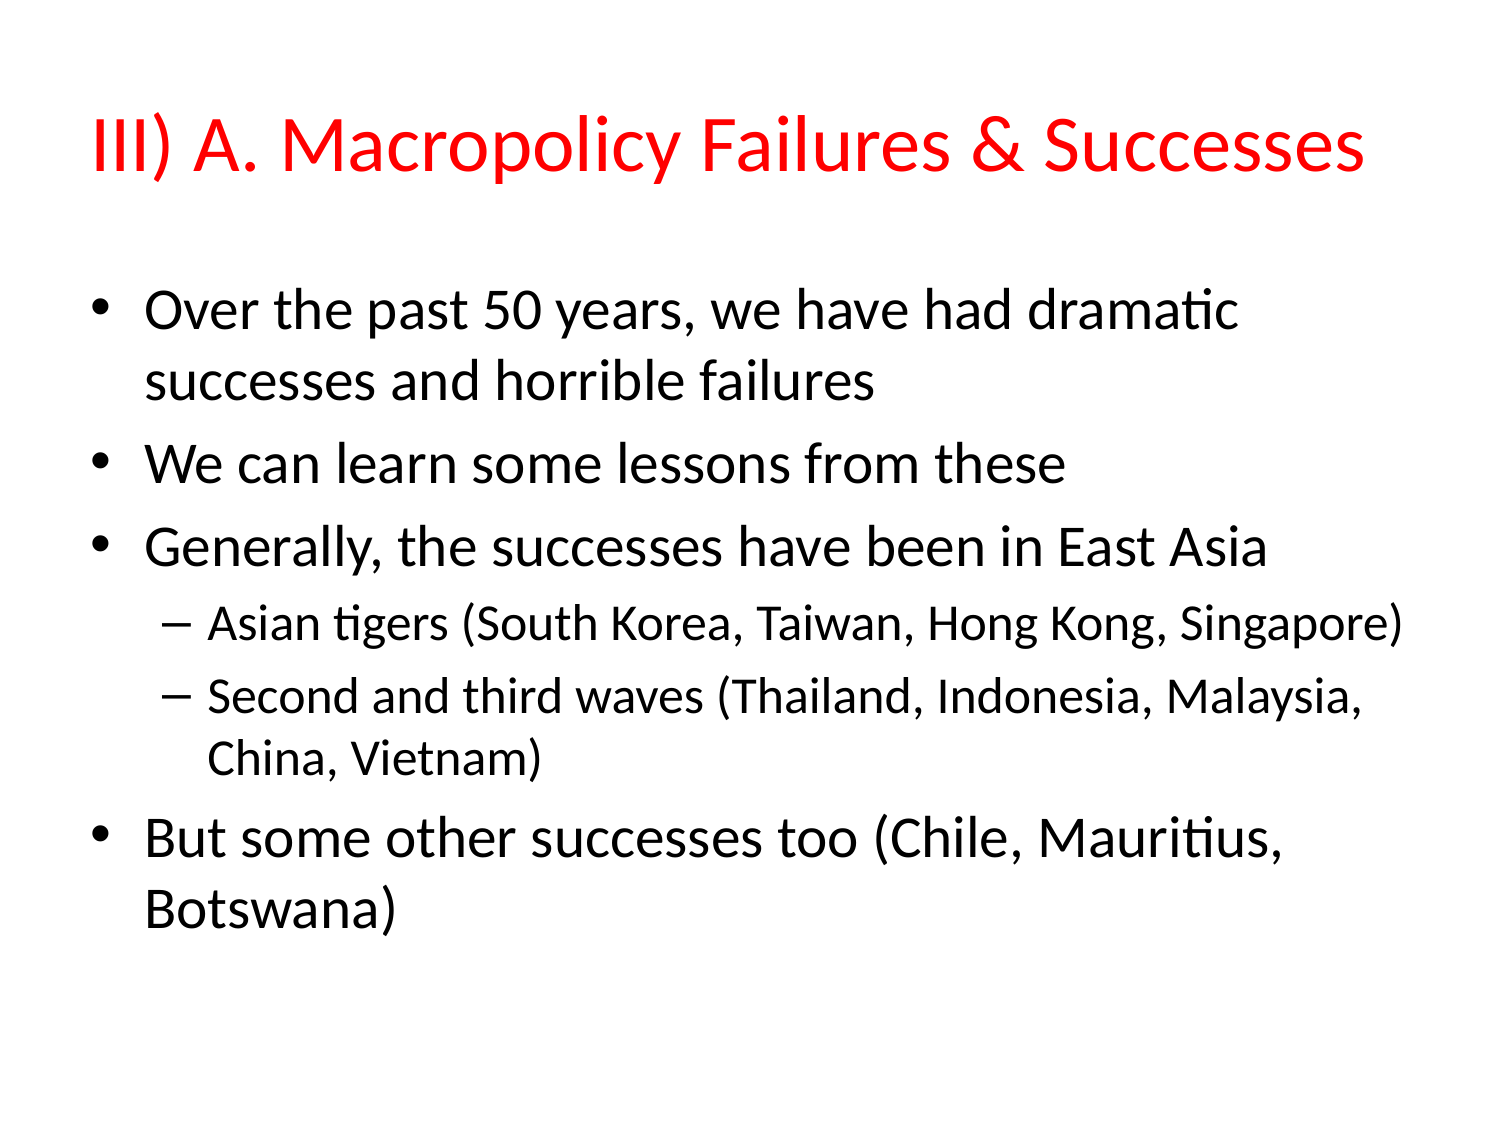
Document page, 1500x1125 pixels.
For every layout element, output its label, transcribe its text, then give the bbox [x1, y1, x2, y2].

list Over the past 50 years, we have had dramatic successes and horrible failures We can learn some lessons from these Generally, the successes have been in East Asia Asian tigers (South Korea, Taiwan, Hong Kong, Singapore) Second and third waves (Thailand, Indonesia, Malaysia, China, Vietnam) But some other successes too (Chile, Mauritius, Botswana) [75, 262, 1425, 1005]
title III) A. Macropolicy Failures & Successes [75, 45, 1425, 233]
